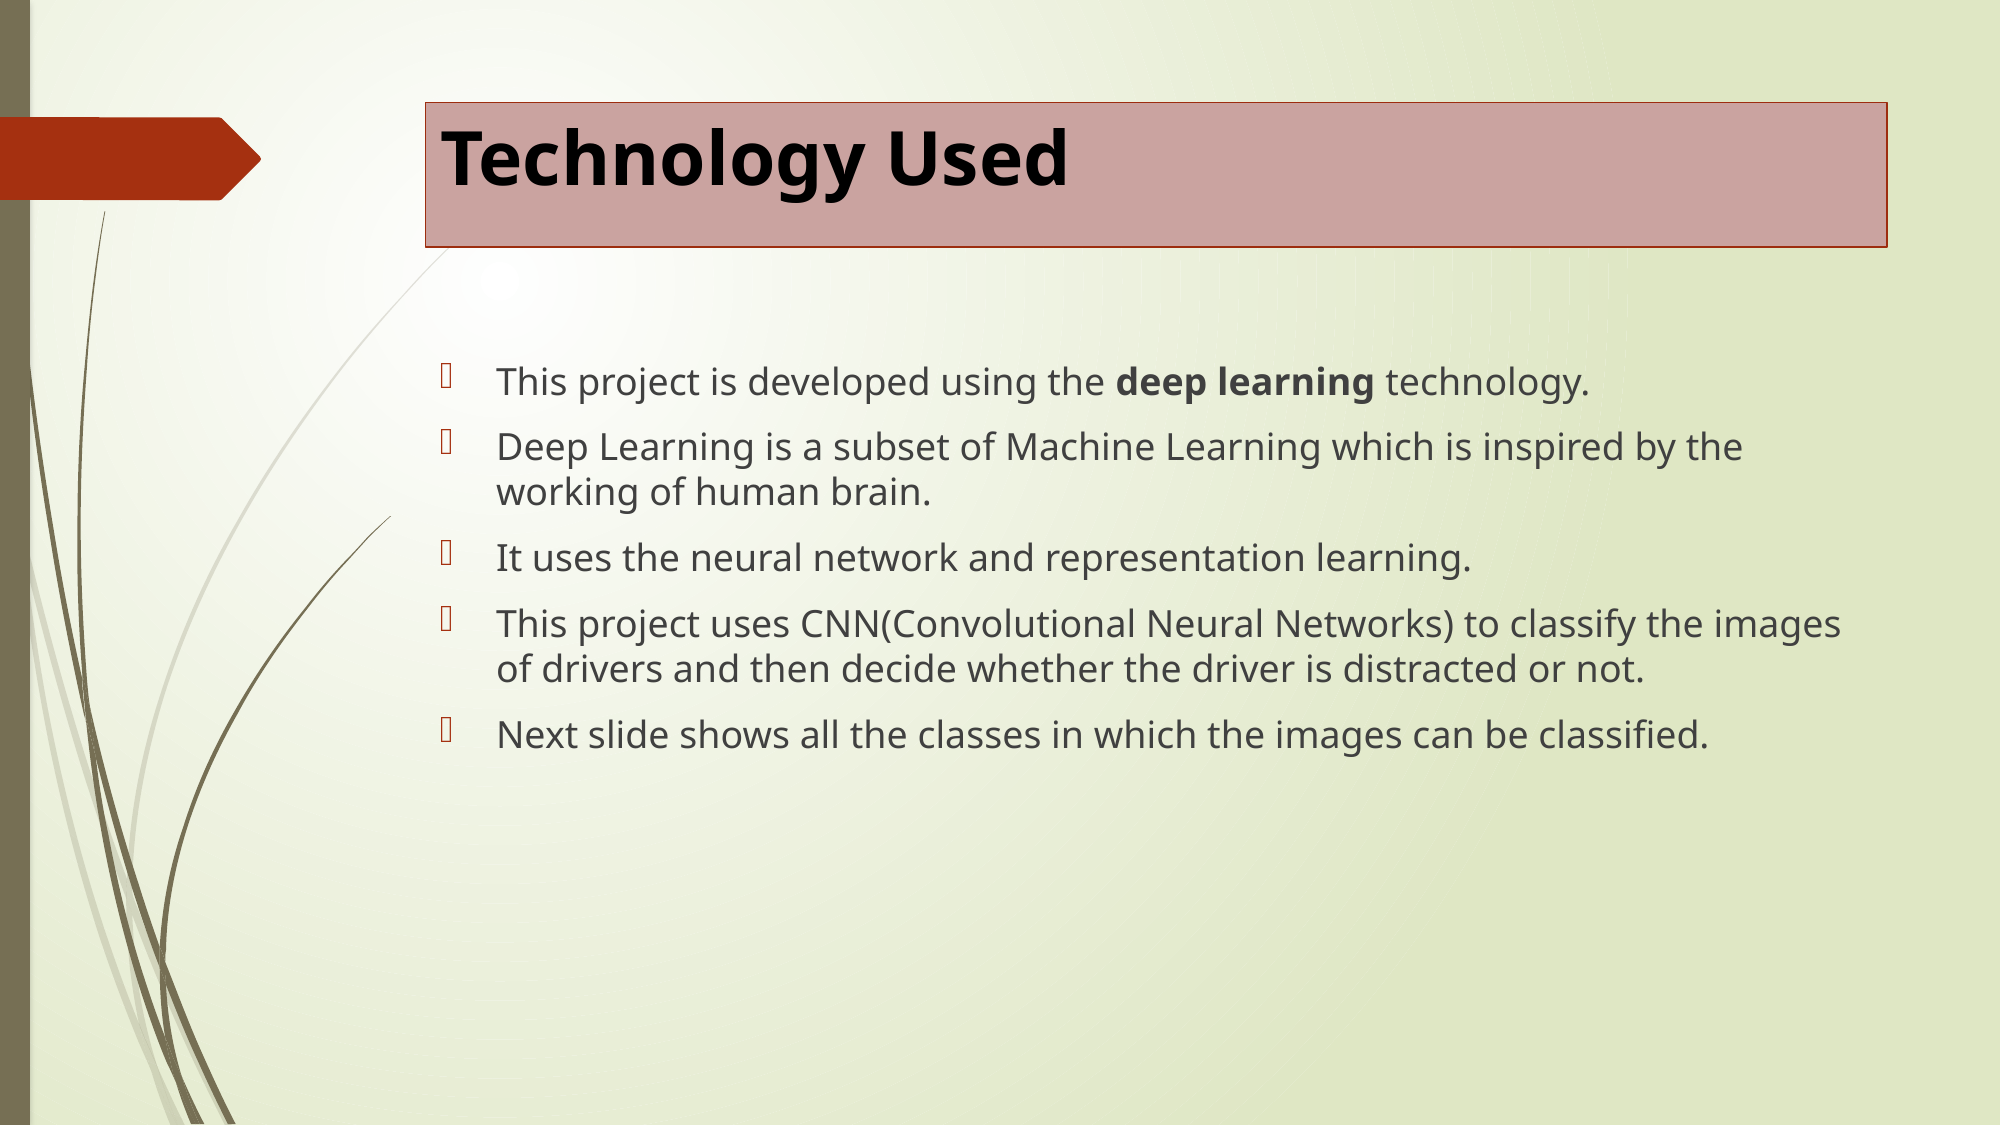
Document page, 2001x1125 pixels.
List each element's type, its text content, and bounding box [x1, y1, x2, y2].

title Technology Used [425, 102, 1888, 248]
list This project is developed using the deep learning technology. Deep Learning is a subset of Machine Learning which is inspired by the working of human brain. It uses the neural network and representation learning. This project uses CNN(Convolutional Neural Networks) to classify the images of drivers and then decide whether the driver is distracted or not. Next slide shows all the classes in which the images can be classified. [424, 350, 1888, 970]
